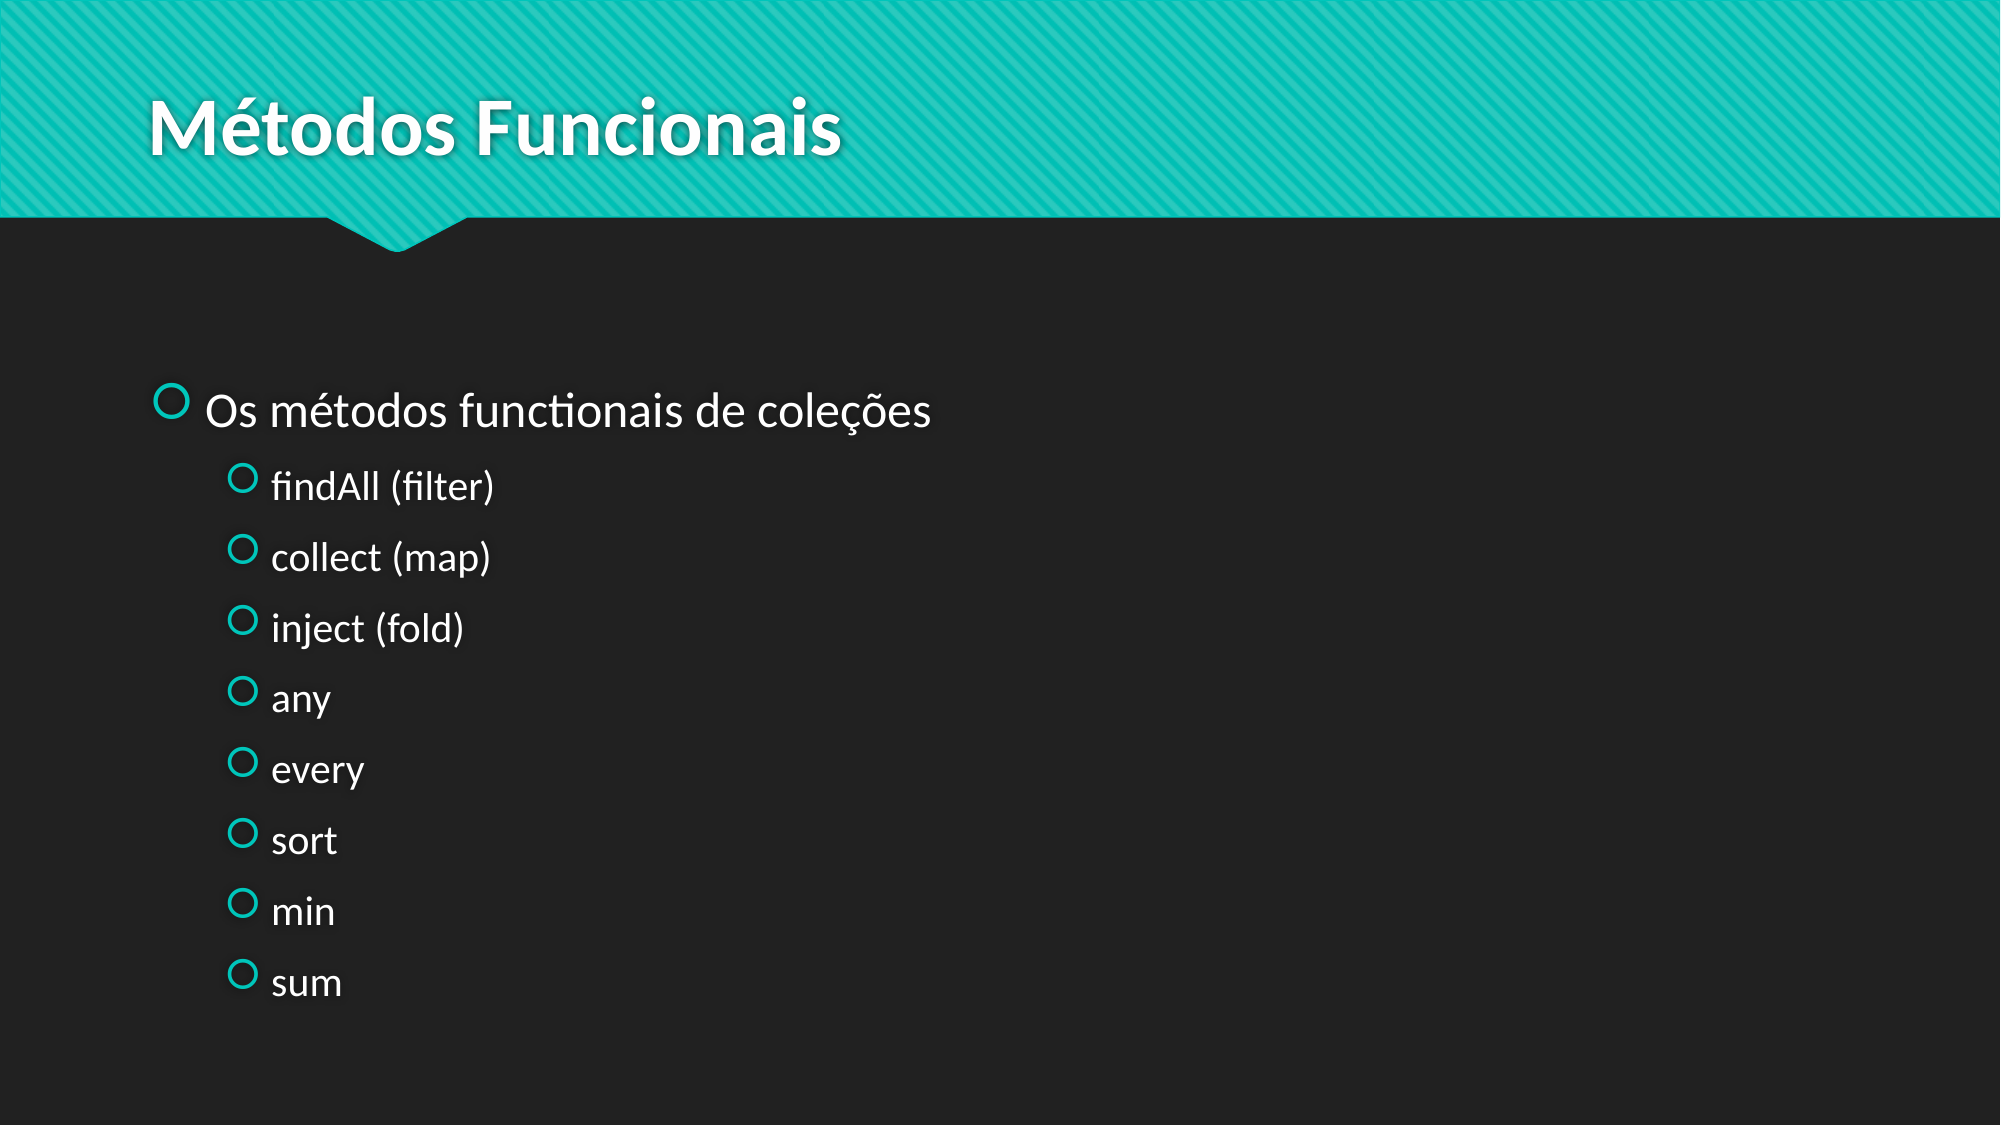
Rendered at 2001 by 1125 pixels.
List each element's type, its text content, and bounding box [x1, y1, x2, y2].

list Os métodos functionais de coleções findAll (filter) collect (map) inject (fold) any every sort min sum [134, 293, 1866, 1089]
title Métodos Funcionais [132, 20, 1868, 180]
